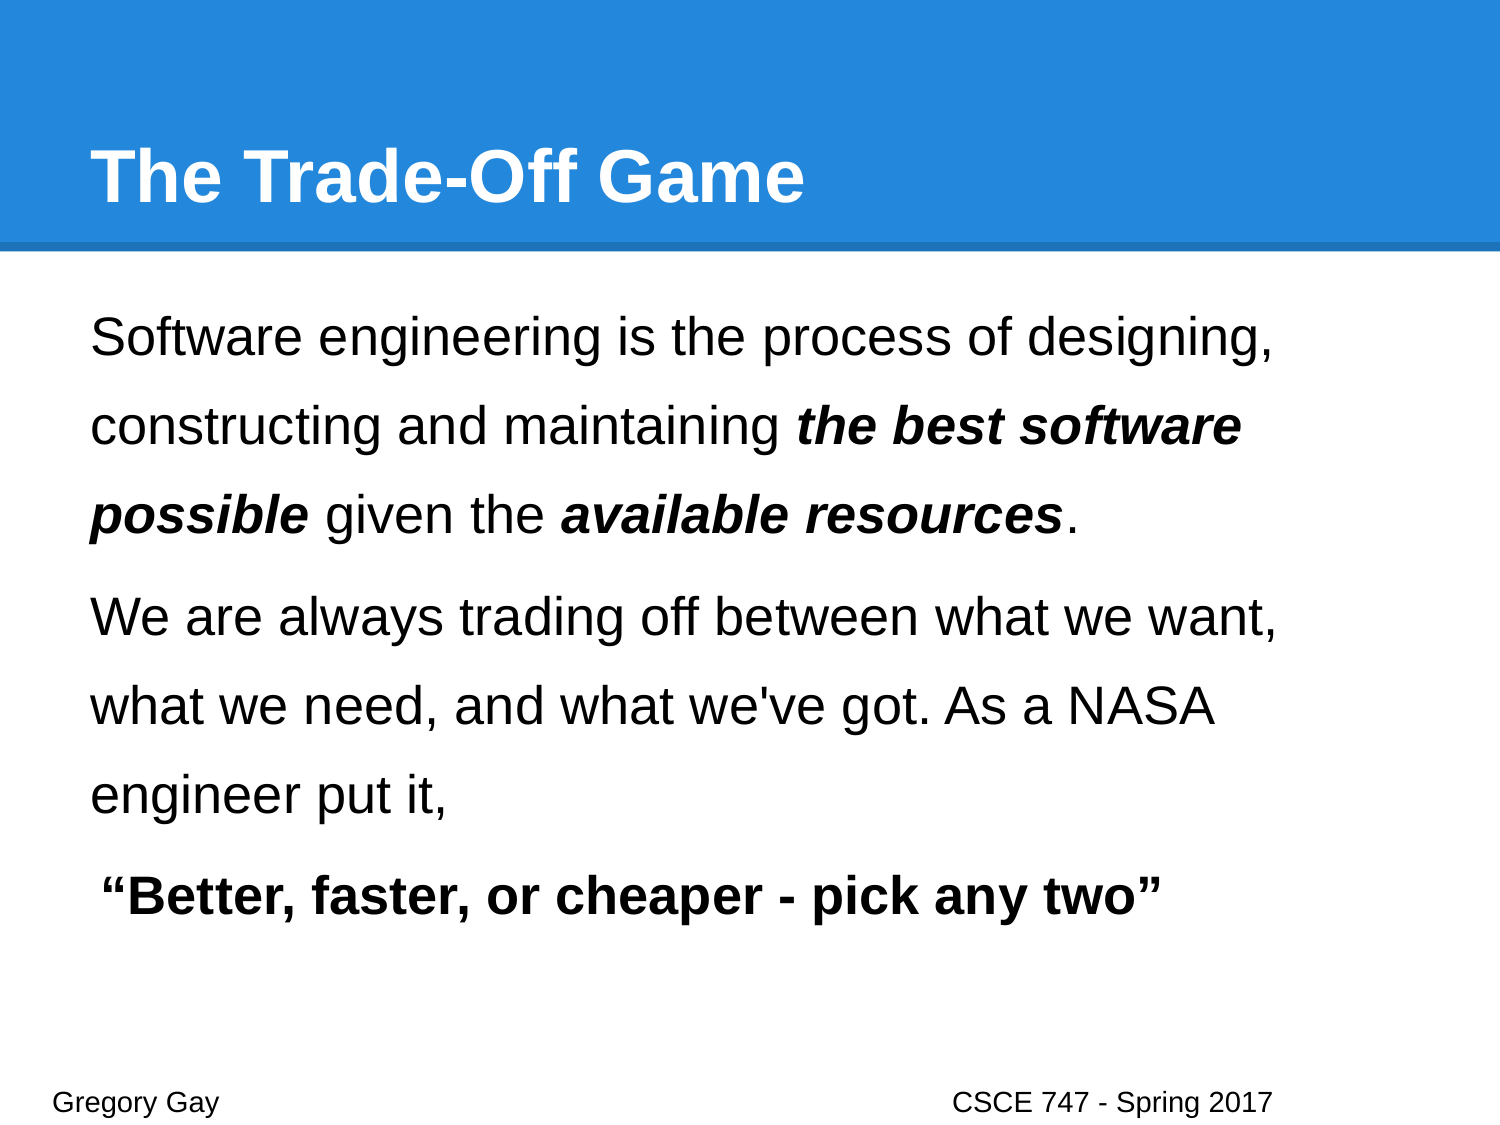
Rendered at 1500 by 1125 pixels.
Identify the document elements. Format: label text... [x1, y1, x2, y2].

title The Trade-Off Game [75, 45, 1425, 233]
text_box Gregory Gay CSCE 747 - Spring 2017 36 [37, 1068, 1463, 1114]
list Software engineering is the process of designing, constructing and maintaining the best software possible given the available resources. We are always trading off between what we want, what we need, and what we've got. As a NASA engineer put it, “Better, faster, or cheaper - pick any two” [75, 262, 1413, 1068]
